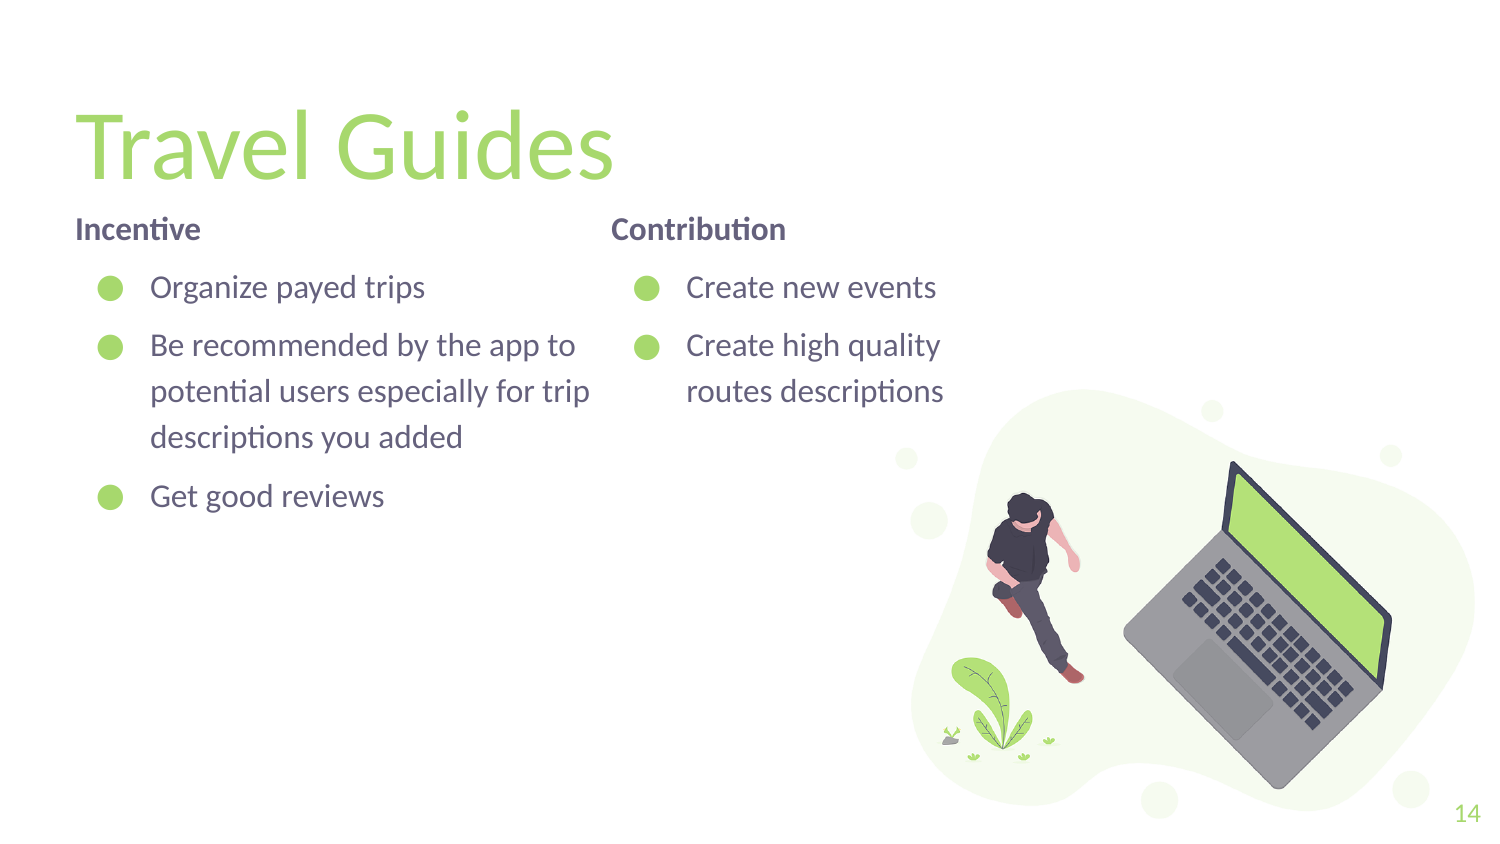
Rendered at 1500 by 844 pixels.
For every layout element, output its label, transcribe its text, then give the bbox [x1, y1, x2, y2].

picture [895, 389, 1475, 819]
slide_number 14 [1391, 779, 1482, 844]
title Travel Guides [75, 59, 1109, 200]
list Contribution Create new events Create high quality routes descriptions [611, 200, 1004, 655]
list Incentive Organize payed trips Be recommended by the app to potential users especially for trip descriptions you added Get good reviews [75, 200, 611, 655]
